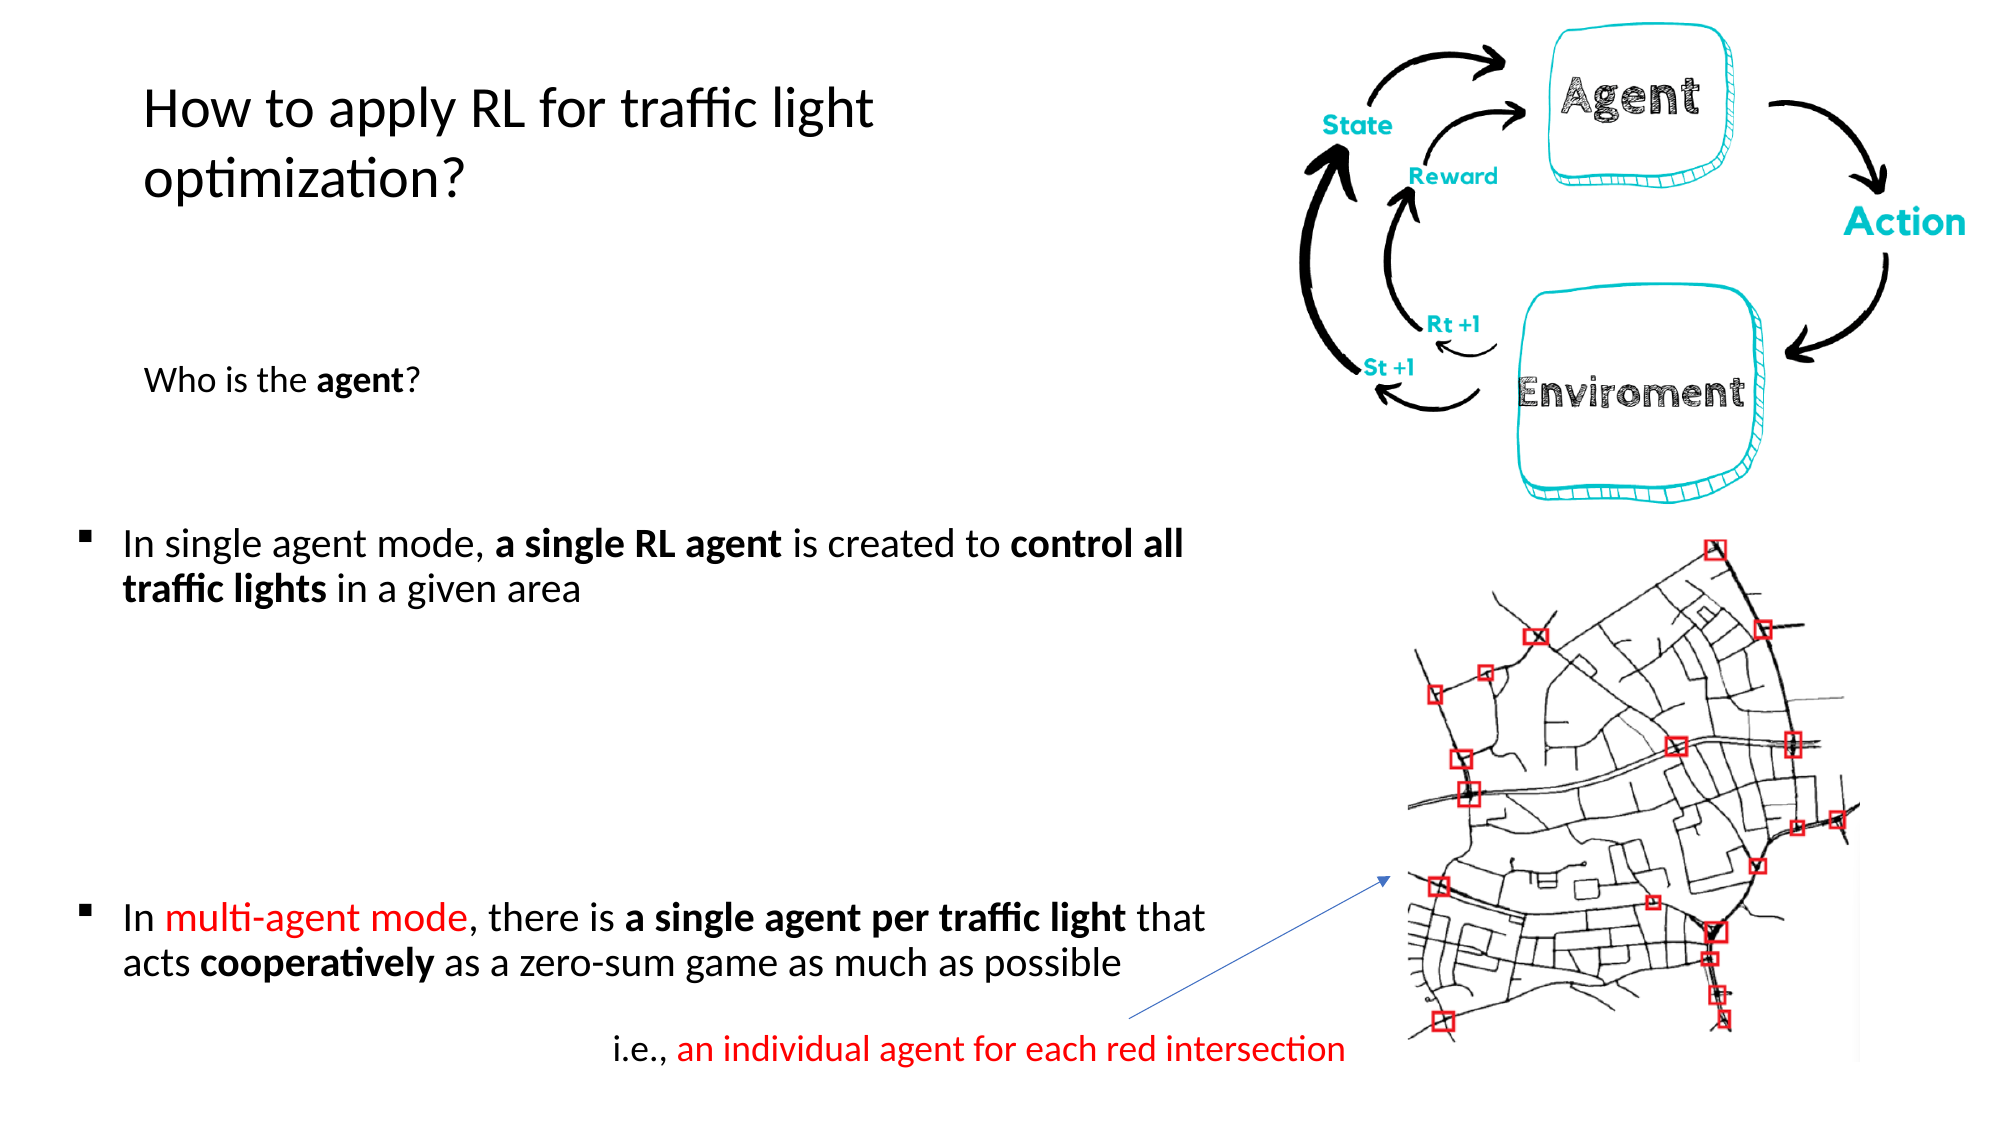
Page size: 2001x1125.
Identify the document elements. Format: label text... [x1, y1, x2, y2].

text_box Who is the agent? [129, 348, 1079, 408]
text_box i.e., an individual agent for each red intersection [597, 1016, 1476, 1077]
list In single agent mode, a single RL agent is created to control all traffic lights in a given area In multi-agent mode, there is a single agent per traffic light that acts cooperatively as a zero-sum game as much as possible [60, 311, 1231, 994]
picture [1370, 536, 1860, 1062]
text_box How to apply RL for traffic light optimization? [129, 61, 1129, 217]
picture [1230, 21, 2000, 507]
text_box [1128, 876, 1391, 1019]
